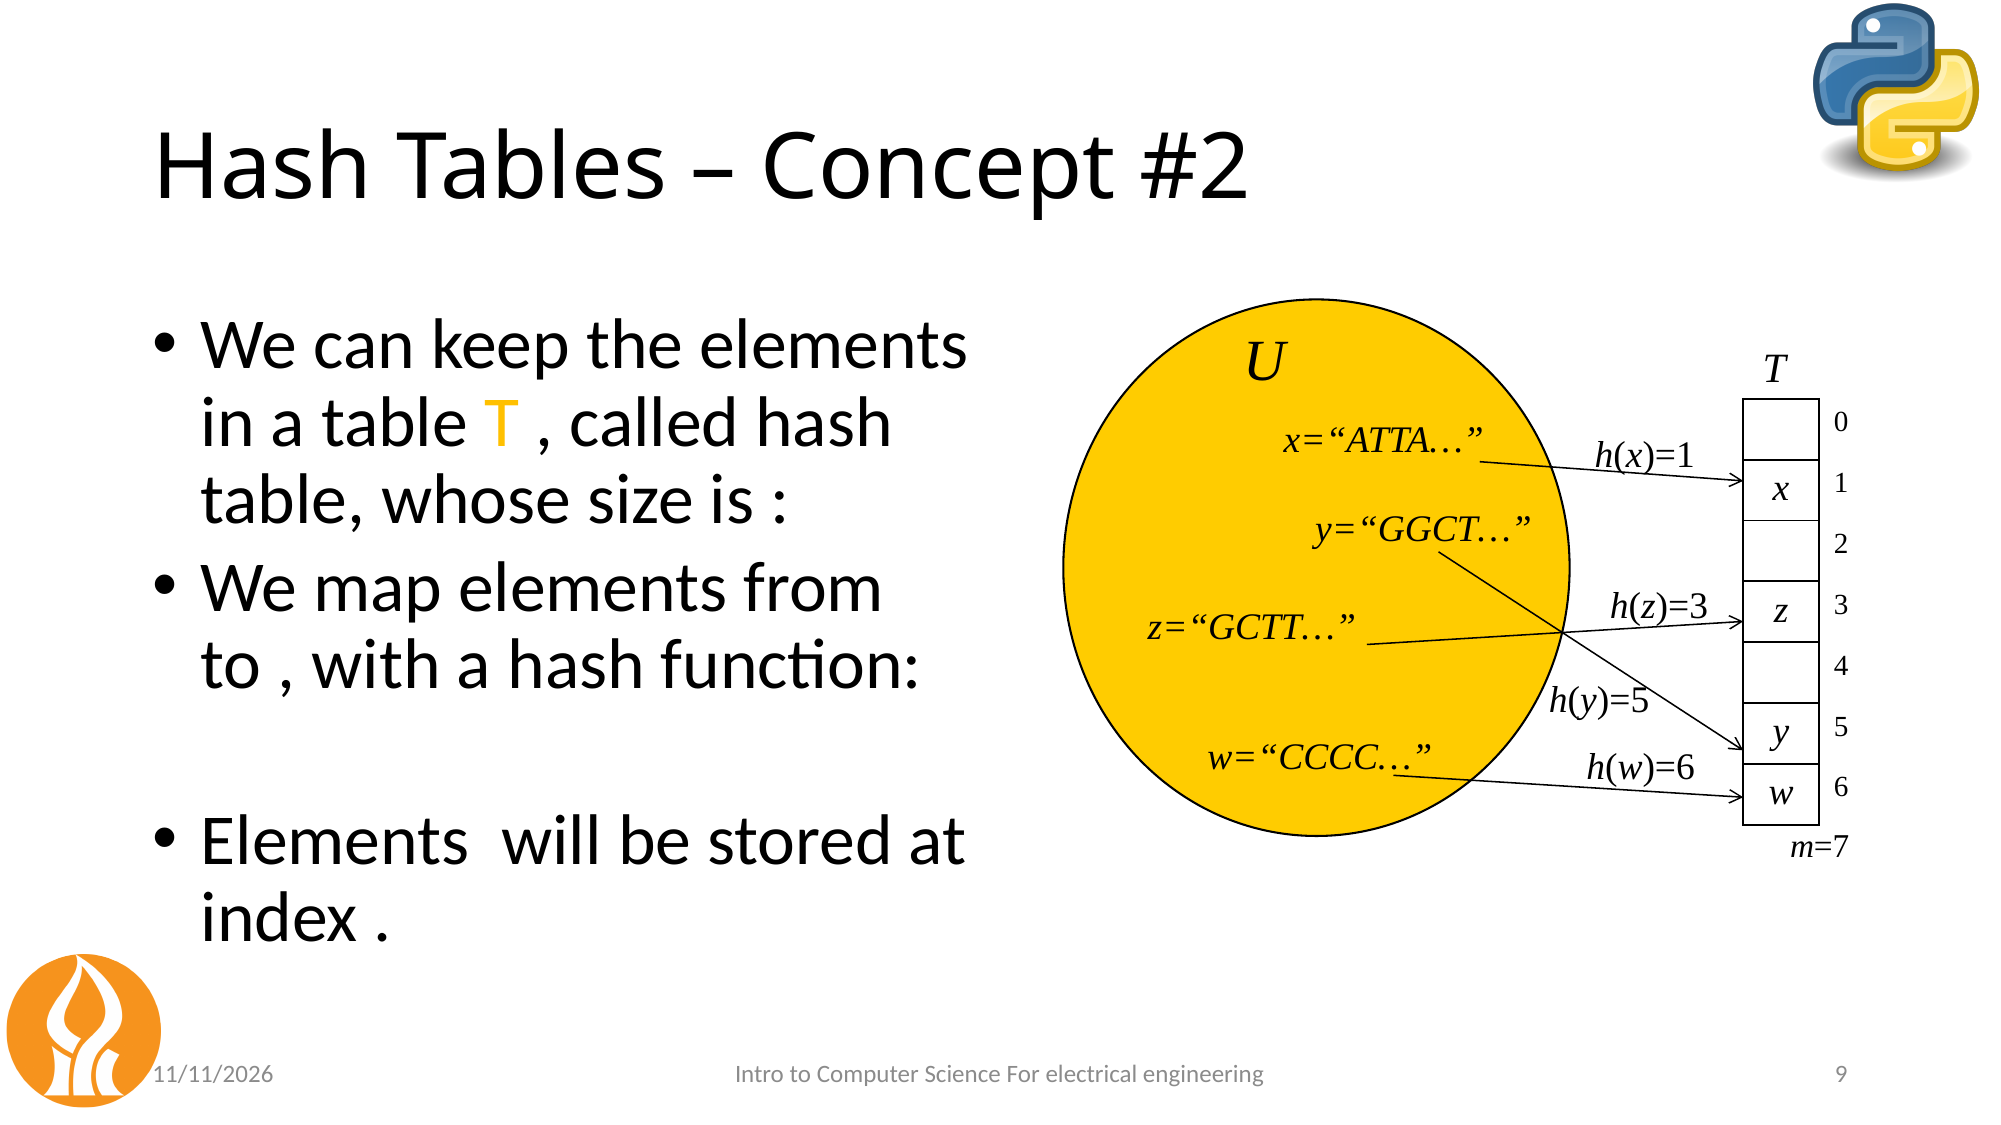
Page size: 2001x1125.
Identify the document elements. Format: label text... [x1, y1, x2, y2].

table_header [1744, 400, 1818, 459]
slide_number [137, 1042, 588, 1103]
text_box m=7 [1775, 817, 1865, 872]
title Hash Tables – Concept #2 [137, 59, 1863, 278]
table_cell w [1744, 765, 1818, 824]
text_box T [1747, 333, 1812, 398]
table_header 0 [1820, 398, 1866, 459]
table_cell 6 [1820, 763, 1866, 824]
table_cell z [1744, 582, 1818, 641]
table_cell 4 [1820, 642, 1866, 702]
table_cell [1744, 521, 1818, 580]
picture [1802, 0, 1990, 187]
table_cell 1 [1820, 459, 1866, 520]
slide_number 9 [1412, 1042, 1863, 1103]
table_cell [1744, 643, 1818, 702]
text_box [1366, 422, 1744, 798]
table_cell 2 [1820, 520, 1866, 581]
table_cell x [1744, 461, 1818, 520]
table_cell 3 [1820, 581, 1866, 642]
table_cell y [1744, 704, 1818, 763]
picture [1, 948, 165, 1111]
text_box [1063, 299, 1570, 836]
footer Intro to Computer Science For electrical engineering [662, 1042, 1338, 1103]
table_cell 5 [1820, 702, 1866, 763]
